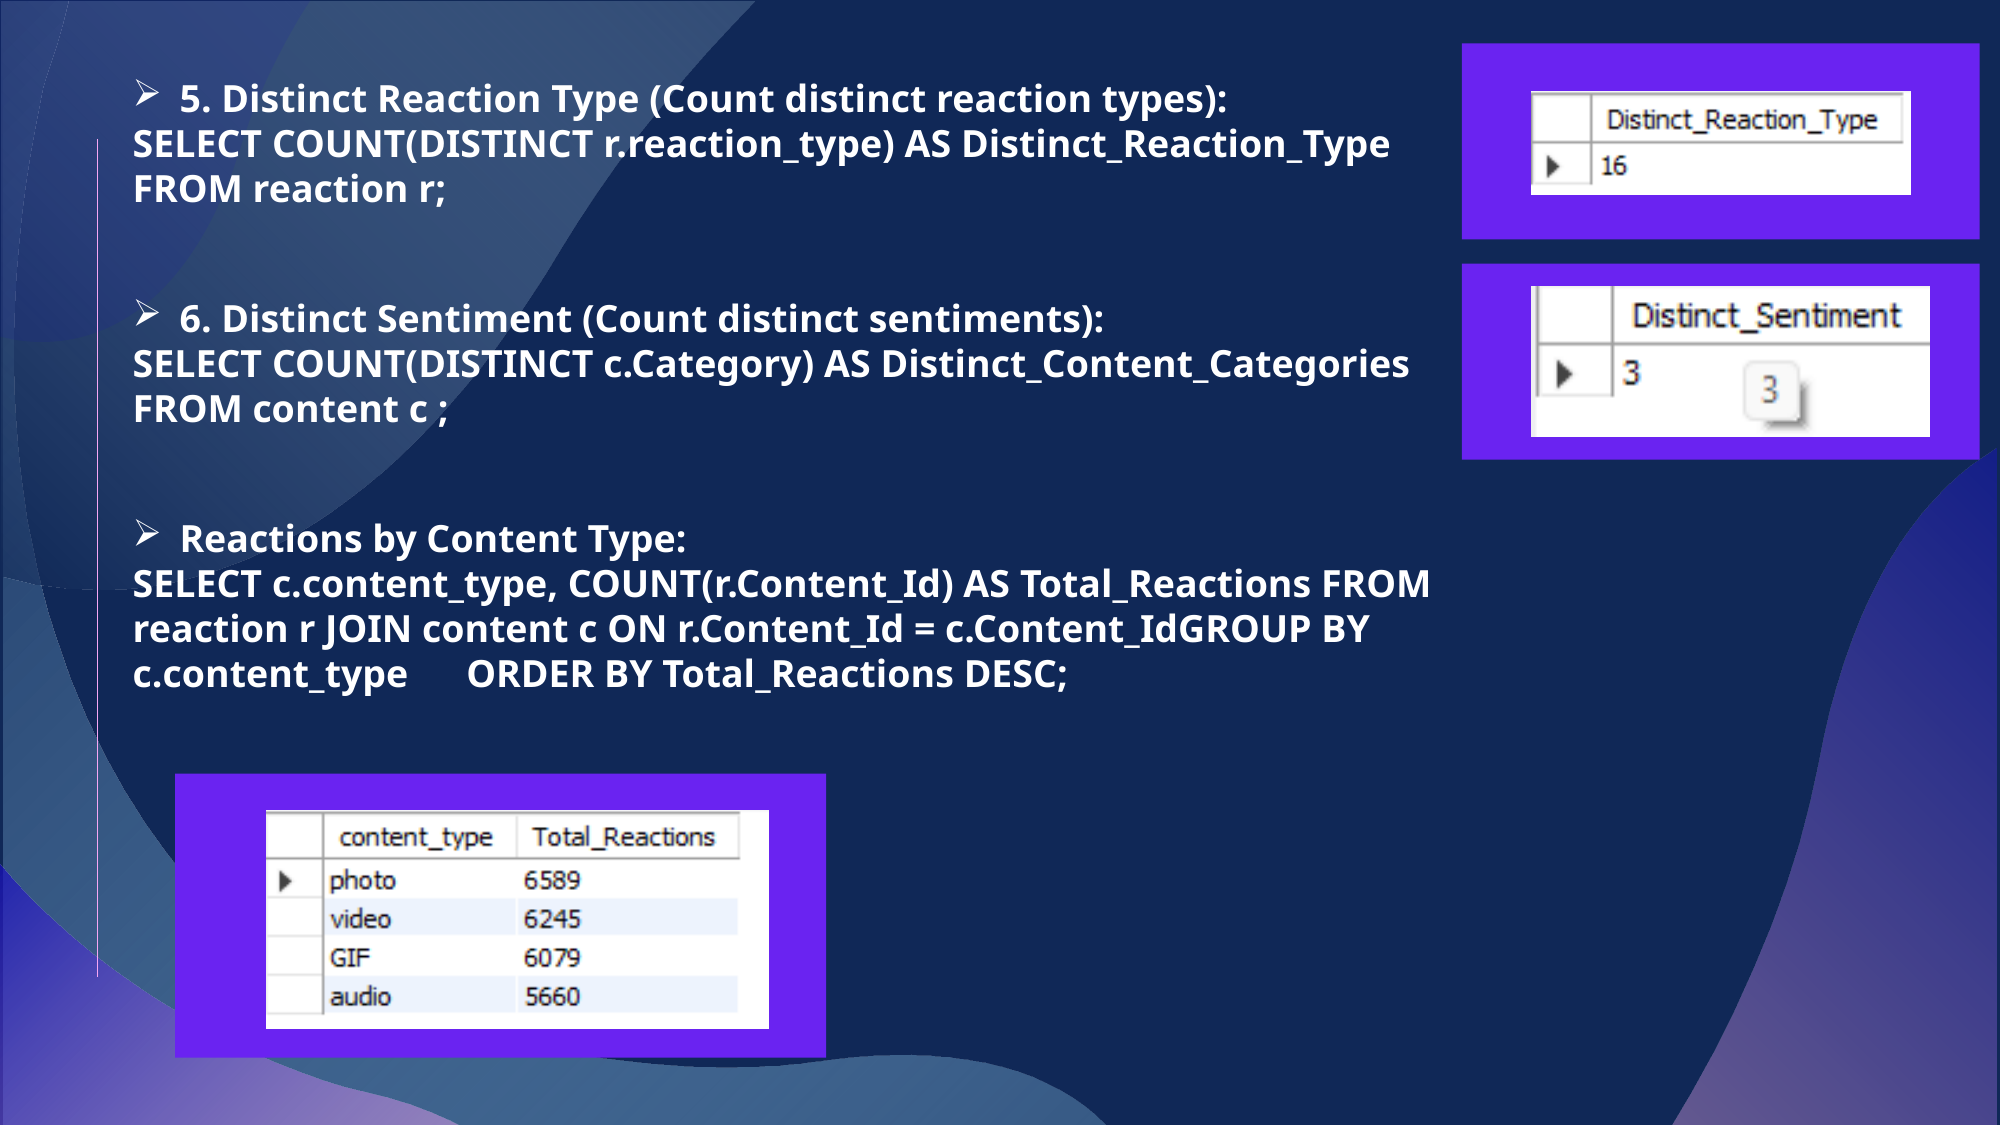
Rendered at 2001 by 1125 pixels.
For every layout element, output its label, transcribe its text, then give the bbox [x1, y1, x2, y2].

picture [266, 810, 769, 1029]
text_box [1461, 263, 1981, 461]
text_box [1461, 42, 1981, 240]
picture [1531, 91, 1911, 195]
text_box 6. Distinct Sentiment (Count distinct sentiments): SELECT COUNT(DISTINCT c.Category) AS Distinct_Content_Categories FROM content c ; [117, 287, 1461, 438]
text_box 5. Distinct Reaction Type (Count distinct reaction types): SELECT COUNT(DISTINCT r.reaction_type) AS Distinct_Reaction_Type FROM reaction r; [117, 67, 1461, 218]
text_box [174, 772, 827, 1059]
picture [1530, 286, 1930, 437]
text_box Reactions by Content Type: SELECT c.content_type, COUNT(r.Content_Id) AS Total_Reactions FROM reaction r JOIN content c ON r.Content_Id = c.Content_IdGROUP BY c.content_type ORDER BY Total_Reactions DESC; [117, 507, 1462, 703]
